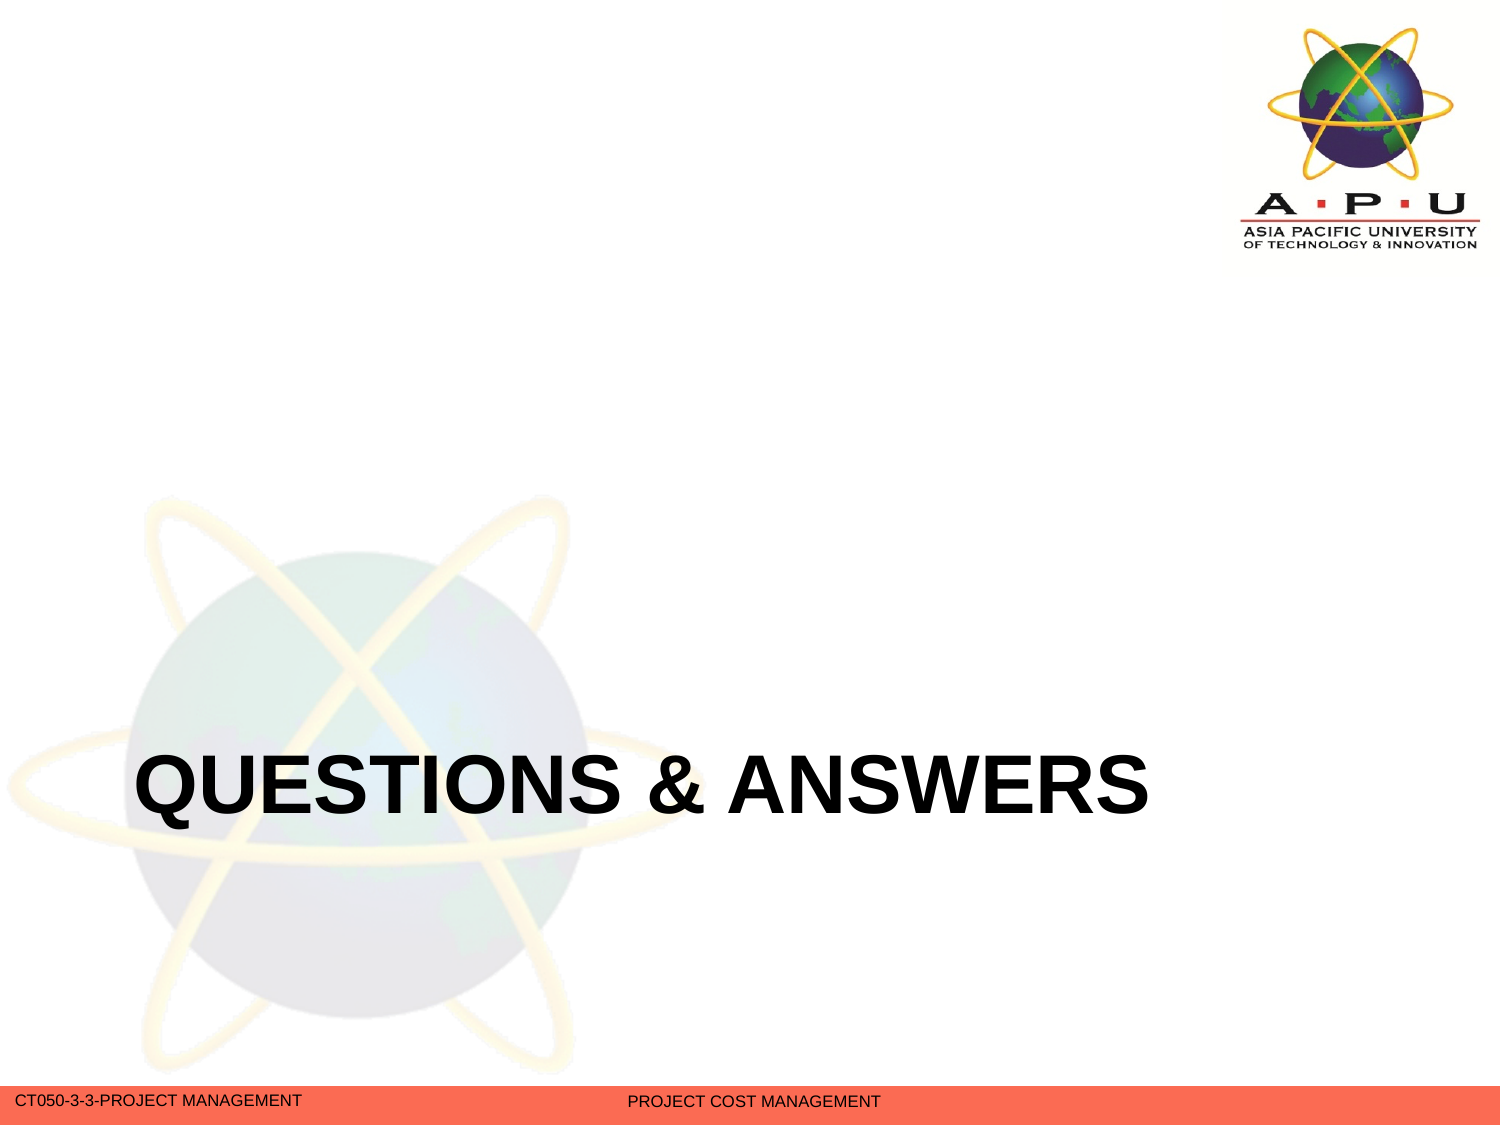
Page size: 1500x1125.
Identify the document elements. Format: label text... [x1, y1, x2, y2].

title Questions & answers [118, 722, 1394, 947]
picture [1222, 0, 1500, 277]
